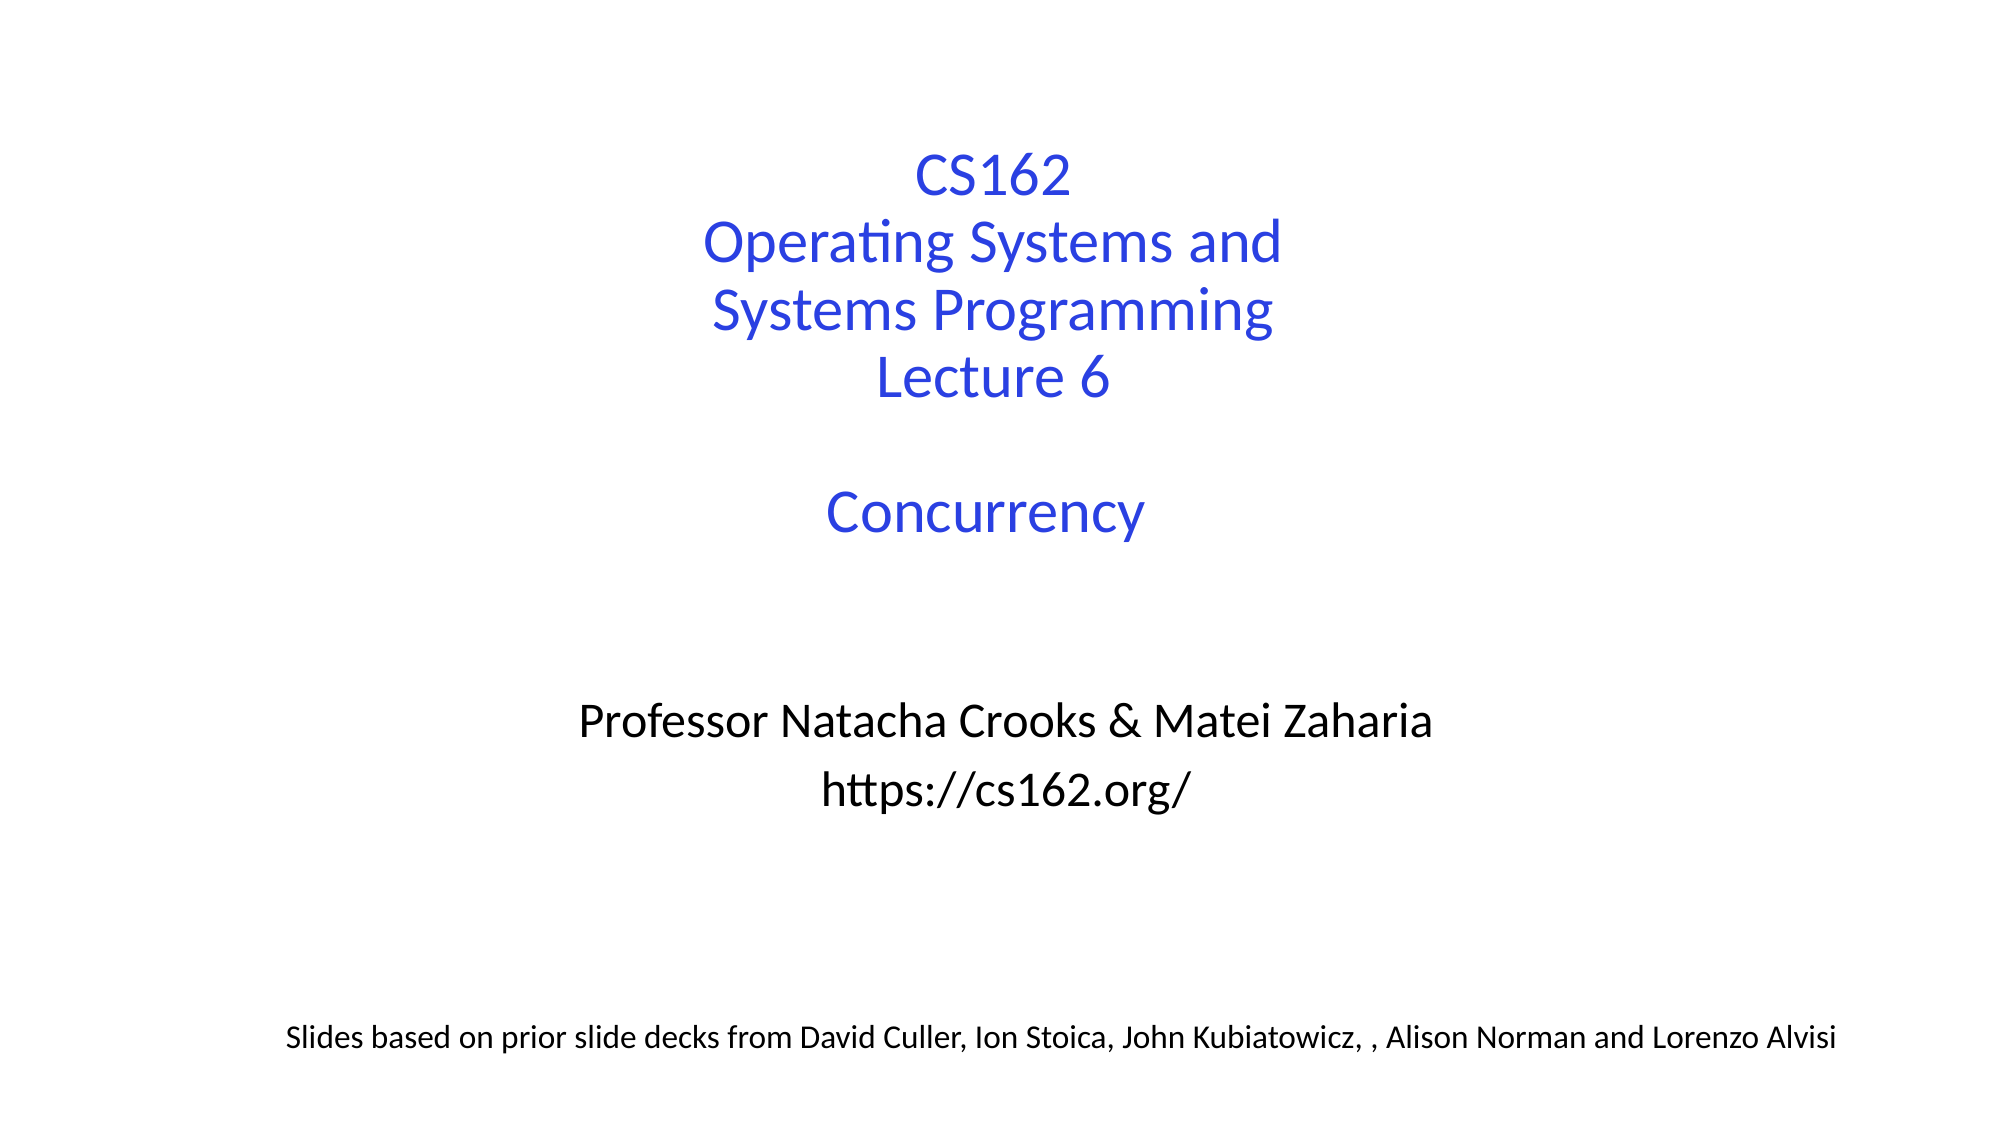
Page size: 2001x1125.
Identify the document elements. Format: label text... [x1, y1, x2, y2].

text_box Slides based on prior slide decks from David Culler, Ion Stoica, John Kubiatowicz, , Alison Norman and Lorenzo Alvisi [187, 1012, 1938, 1100]
title CS162 Operating Systems and Systems Programming Lecture 6 Concurrency [350, 212, 1638, 550]
subtitle Professor Natacha Crooks & Matei Zaharia https://cs162.org/ [350, 687, 1663, 925]
